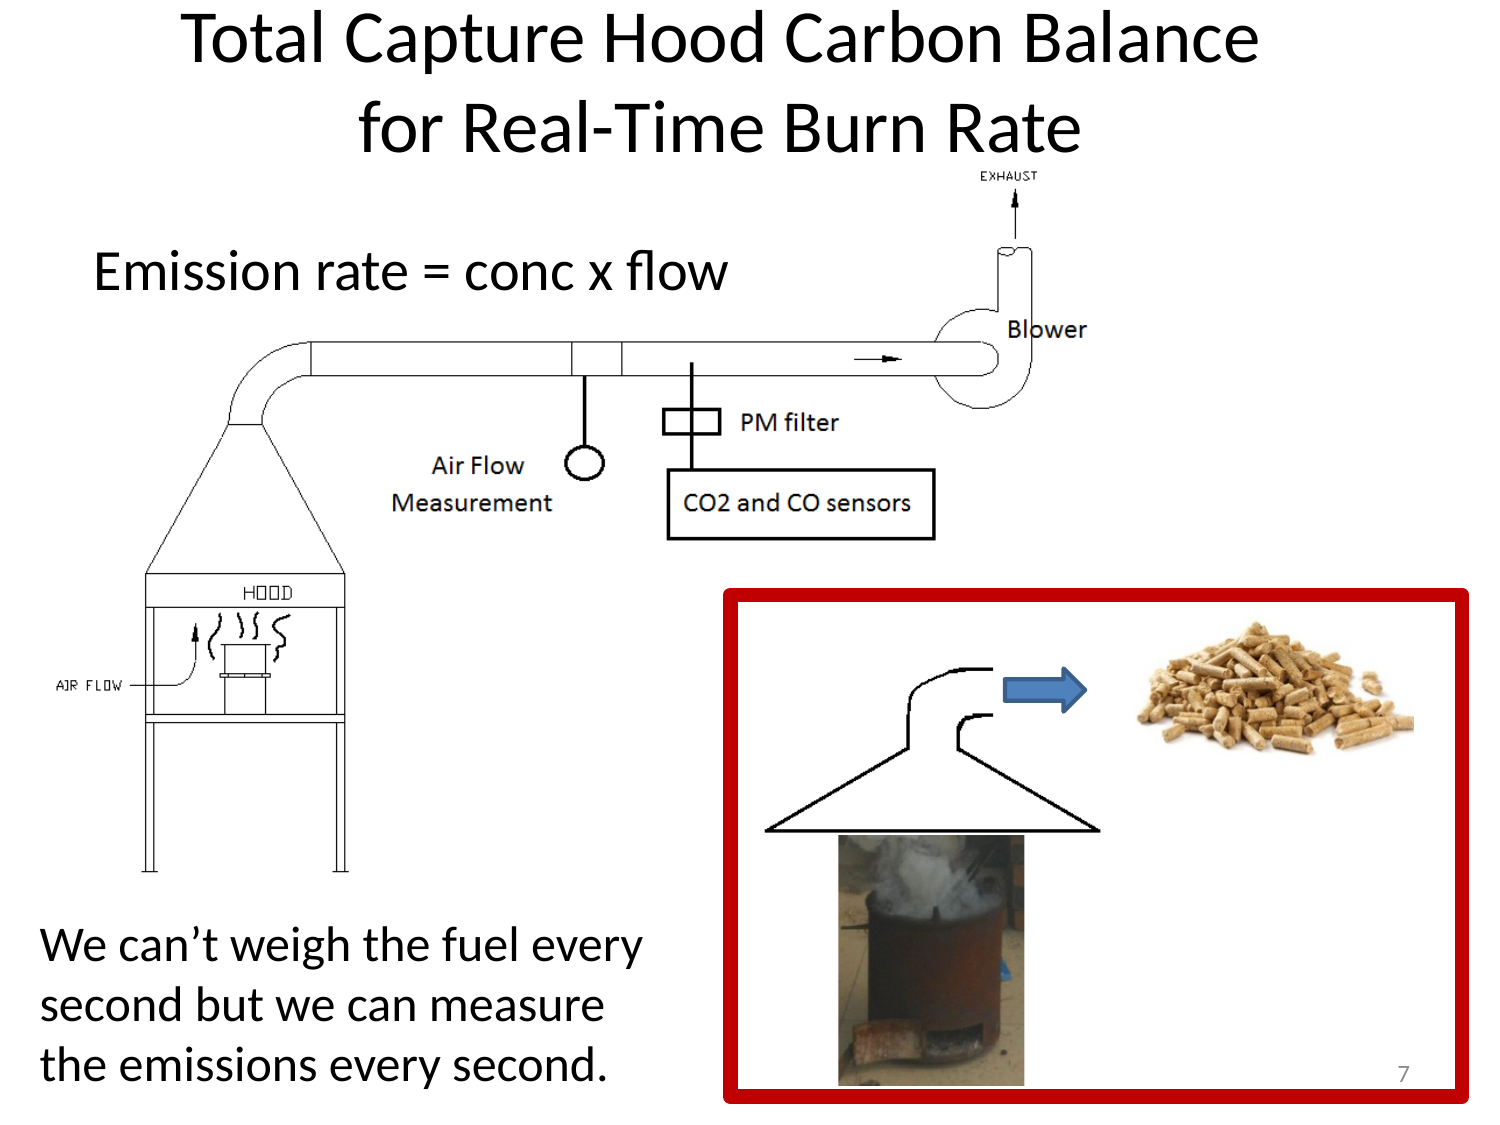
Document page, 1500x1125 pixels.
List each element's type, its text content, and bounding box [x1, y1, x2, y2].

slide_number 7 [1074, 1042, 1425, 1103]
text_box We can’t weigh the fuel every second but we can measure the emissions every second. [24, 903, 694, 1099]
picture [38, 153, 1106, 1086]
picture [1133, 613, 1415, 767]
title Total Capture Hood Carbon Balance for Real-Time Burn Rate [45, 0, 1396, 156]
text_box [728, 593, 1464, 1099]
